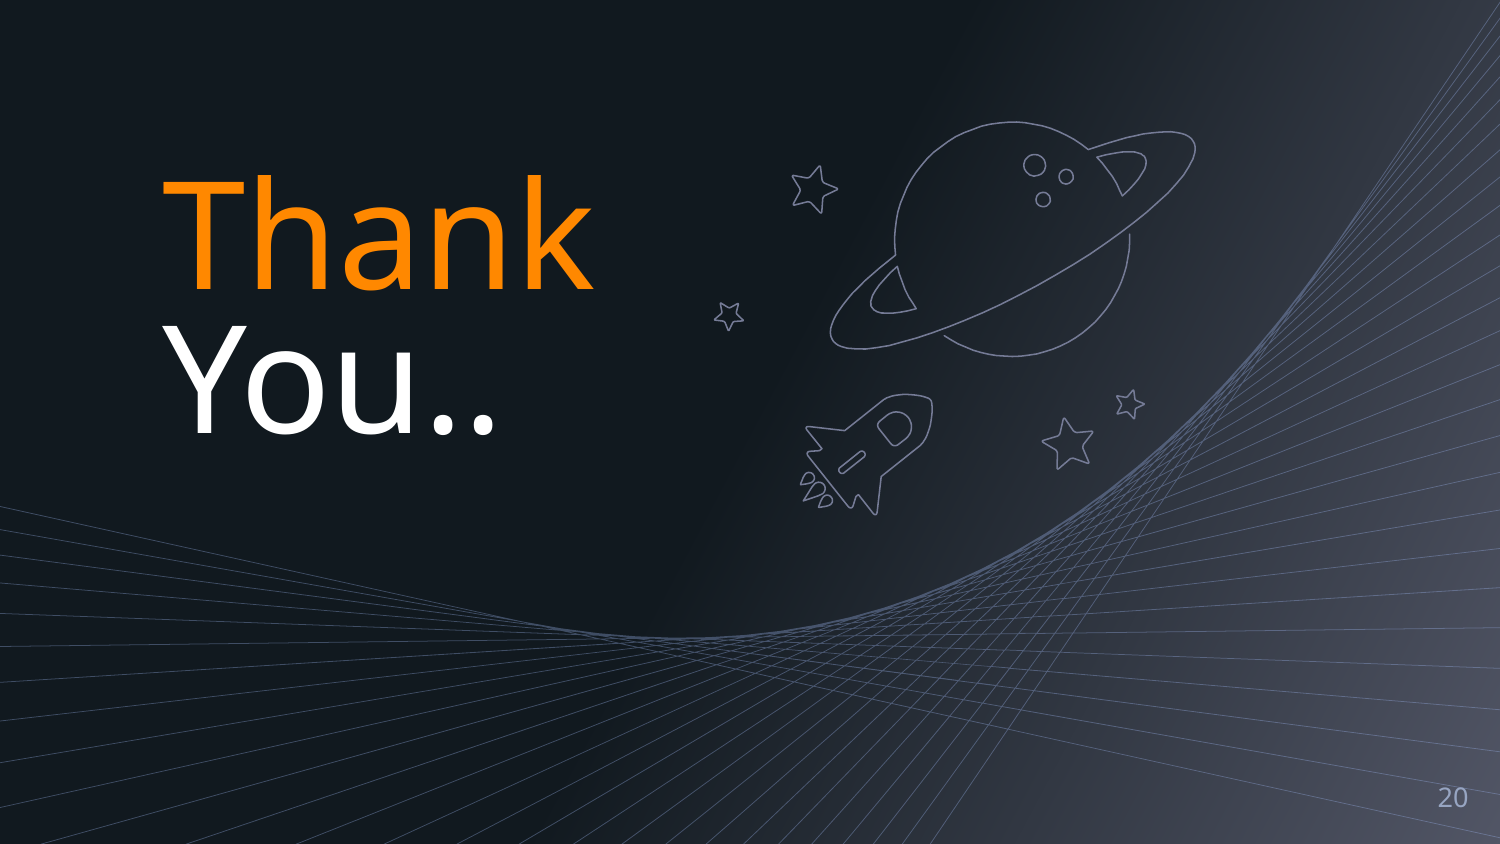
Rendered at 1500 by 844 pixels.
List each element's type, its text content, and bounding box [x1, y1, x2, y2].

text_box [862, 90, 1163, 391]
title Thank You.. [932, 271, 1273, 463]
slide_number 20 [1378, 766, 1469, 832]
title Thank You.. [162, 271, 857, 463]
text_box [803, 389, 928, 514]
